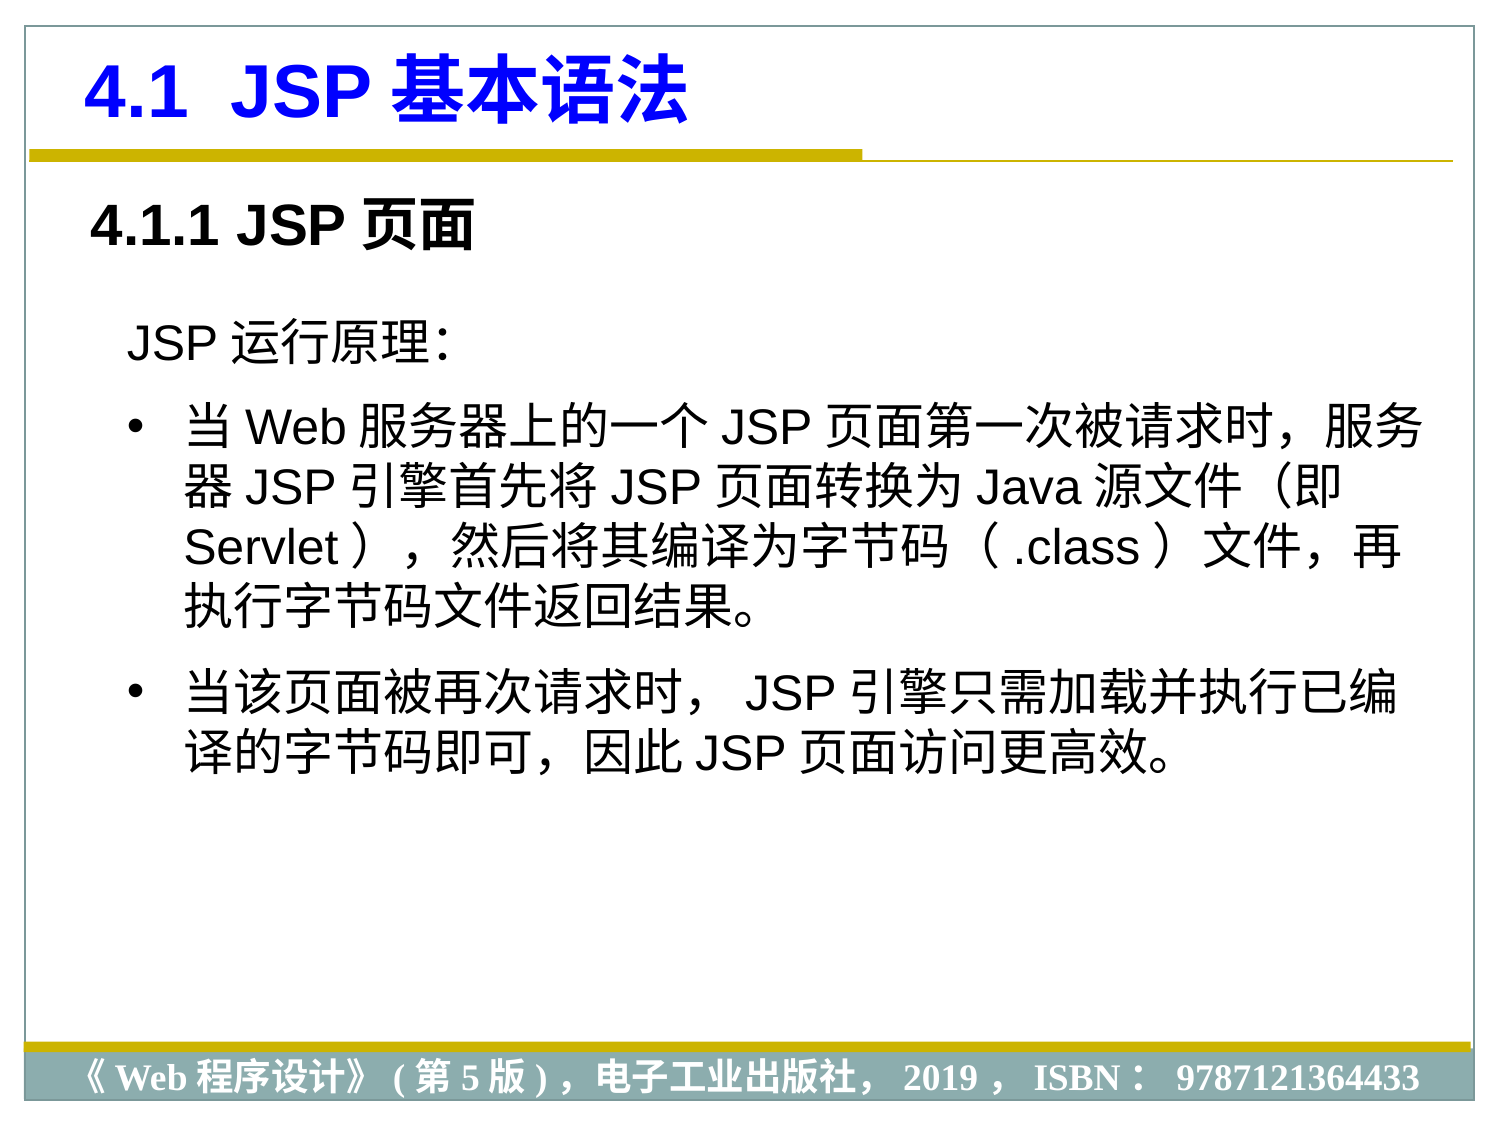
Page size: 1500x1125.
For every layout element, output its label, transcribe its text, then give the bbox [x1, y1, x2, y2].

text_box 4.1.1 JSP页面 [75, 179, 820, 265]
text_box 4.1 JSP基本语法 [70, 35, 1421, 114]
text_box JSP运行原理： 当Web服务器上的一个JSP页面第一次被请求时，服务器JSP引擎首先将JSP页面转换为Java源文件（即Servlet），然后将其编译为字节码（.class）文件，再执行字节码文件返回结果。 当该页面被再次请求时，JSP引擎只需加载并执行已编译的字节码即可，因此JSP页面访问更高效。 [112, 302, 1447, 788]
